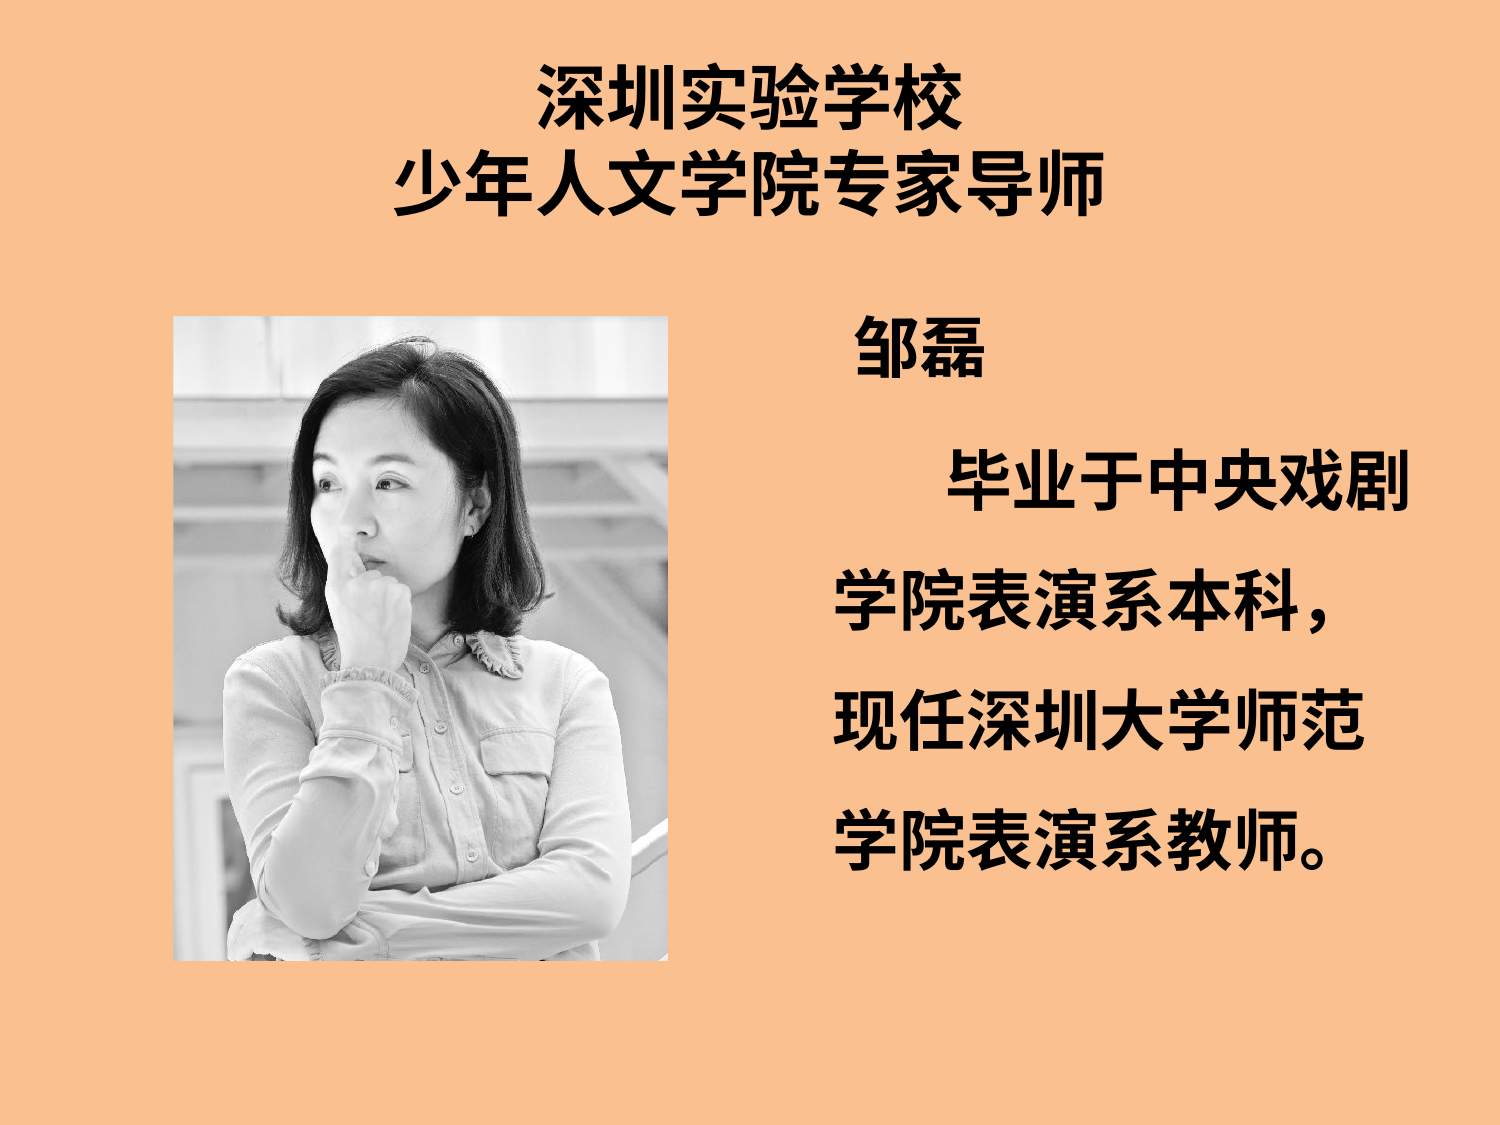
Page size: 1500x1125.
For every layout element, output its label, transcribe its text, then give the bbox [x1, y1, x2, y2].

picture [173, 316, 669, 962]
title 深圳实验学校 少年人文学院专家导师 [75, 45, 1425, 233]
list 邹磊 毕业于中央戏剧学院表演系本科，现任深圳大学师范学院表演系教师。 [761, 257, 1430, 1001]
